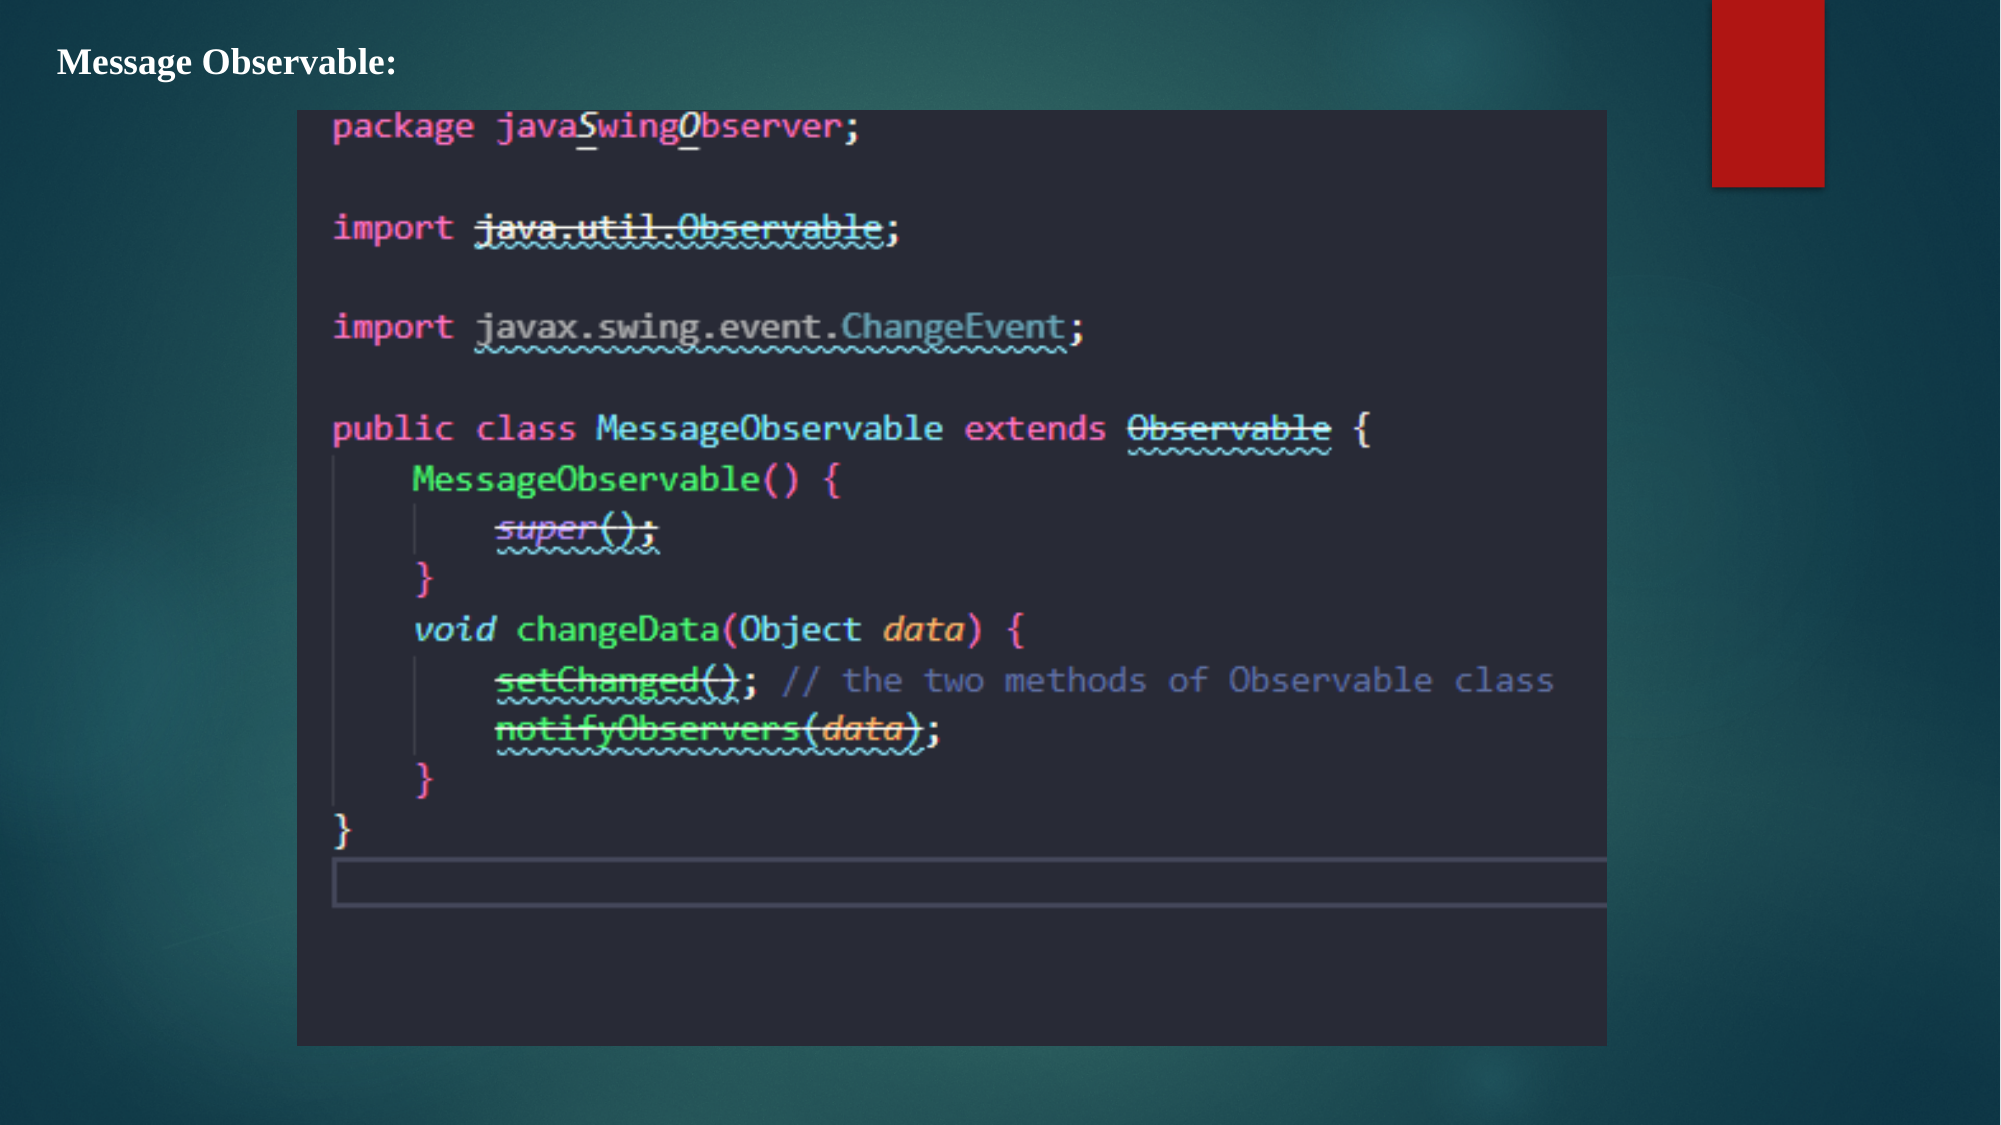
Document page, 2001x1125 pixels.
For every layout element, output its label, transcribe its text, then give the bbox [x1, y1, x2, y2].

text_box Message Observable: [0, 26, 553, 89]
picture [0, 0, 1607, 1125]
